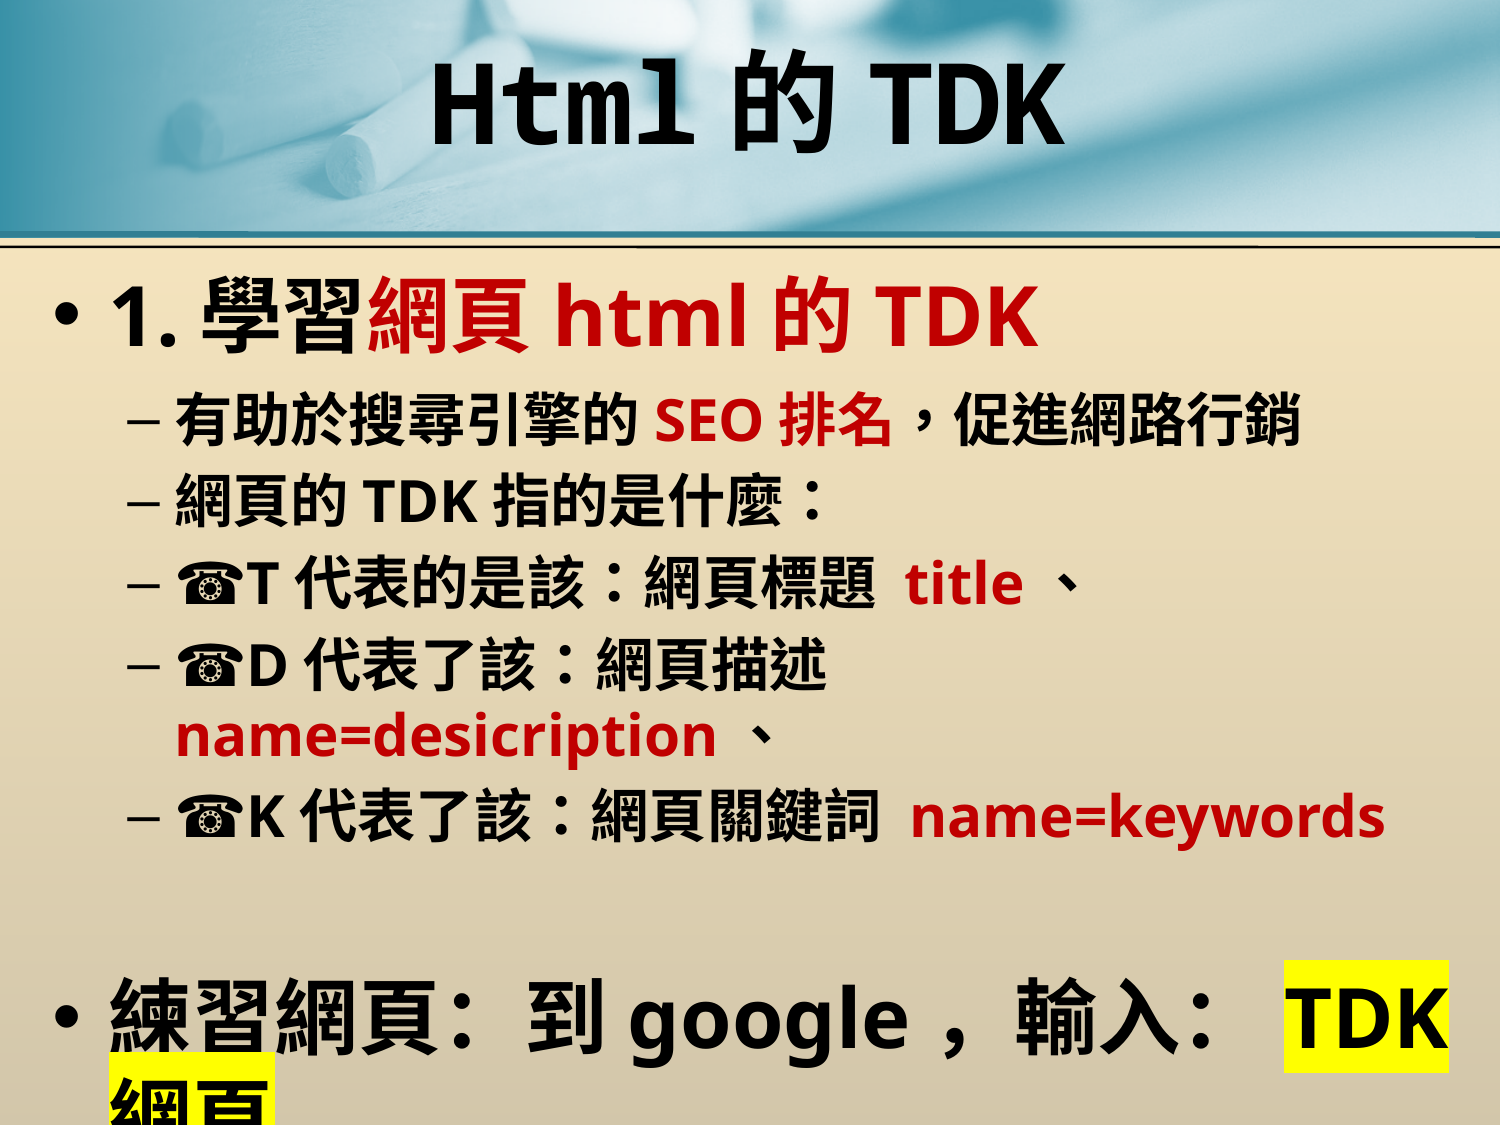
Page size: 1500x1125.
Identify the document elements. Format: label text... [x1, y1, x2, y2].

list 1.學習網頁html的TDK 有助於搜尋引擎的SEO排名，促進網路行銷 網頁的TDK指的是什麼： ☎T代表的是該：網頁標題 title、 ☎D代表了該：網頁描述 name=desicription、 ☎K代表了該：網頁關鍵詞 name=keywords 練習網頁：到google，輸入：TDK 網頁 選擇以下網頁 https://www.ibest.com.tw/news-detail/How-to-write-SEO-TDK/ [37, 255, 1483, 1077]
title Html的TDK [75, 0, 1425, 204]
